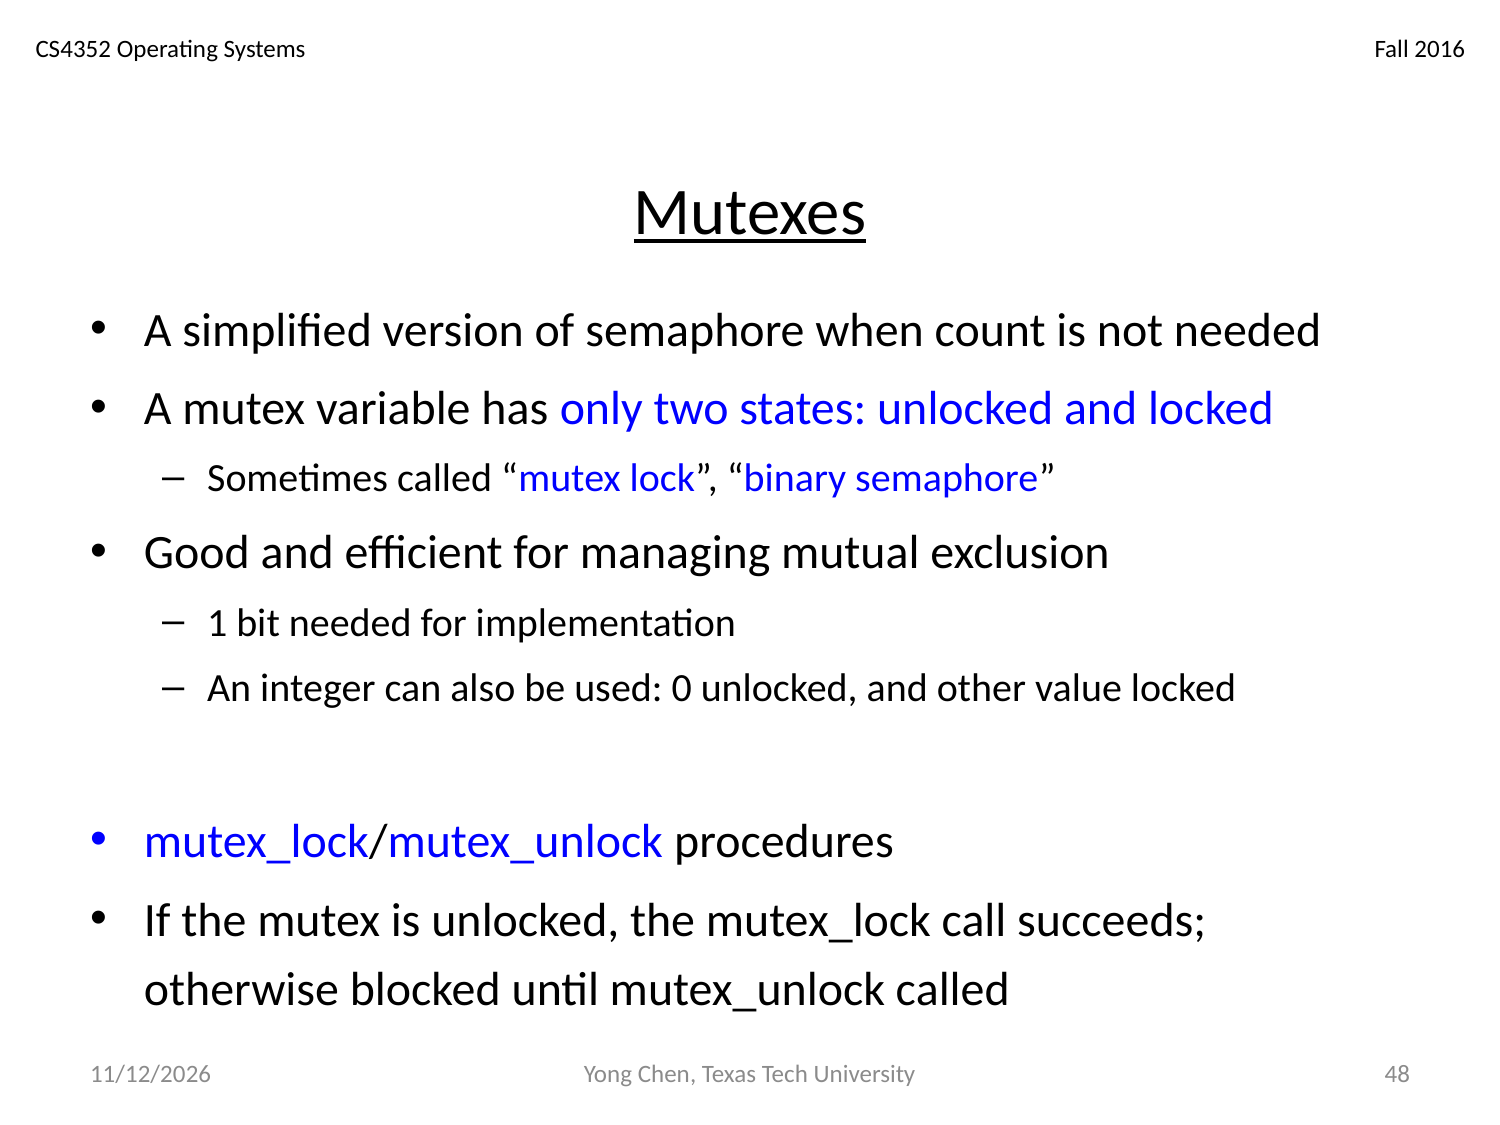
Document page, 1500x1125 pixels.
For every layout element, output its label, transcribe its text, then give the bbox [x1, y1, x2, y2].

list A simplified version of semaphore when count is not needed A mutex variable has only two states: unlocked and locked Sometimes called “mutex lock”, “binary semaphore” Good and efficient for managing mutual exclusion 1 bit needed for implementation An integer can also be used: 0 unlocked, and other value locked mutex_lock/mutex_unlock procedures If the mutex is unlocked, the mutex_lock call succeeds; otherwise blocked until mutex_unlock called [75, 279, 1425, 1029]
slide_number 48 [1074, 1042, 1425, 1103]
footer Yong Chen, Texas Tech University [512, 1042, 988, 1103]
title Mutexes [75, 160, 1425, 263]
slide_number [75, 1042, 425, 1103]
